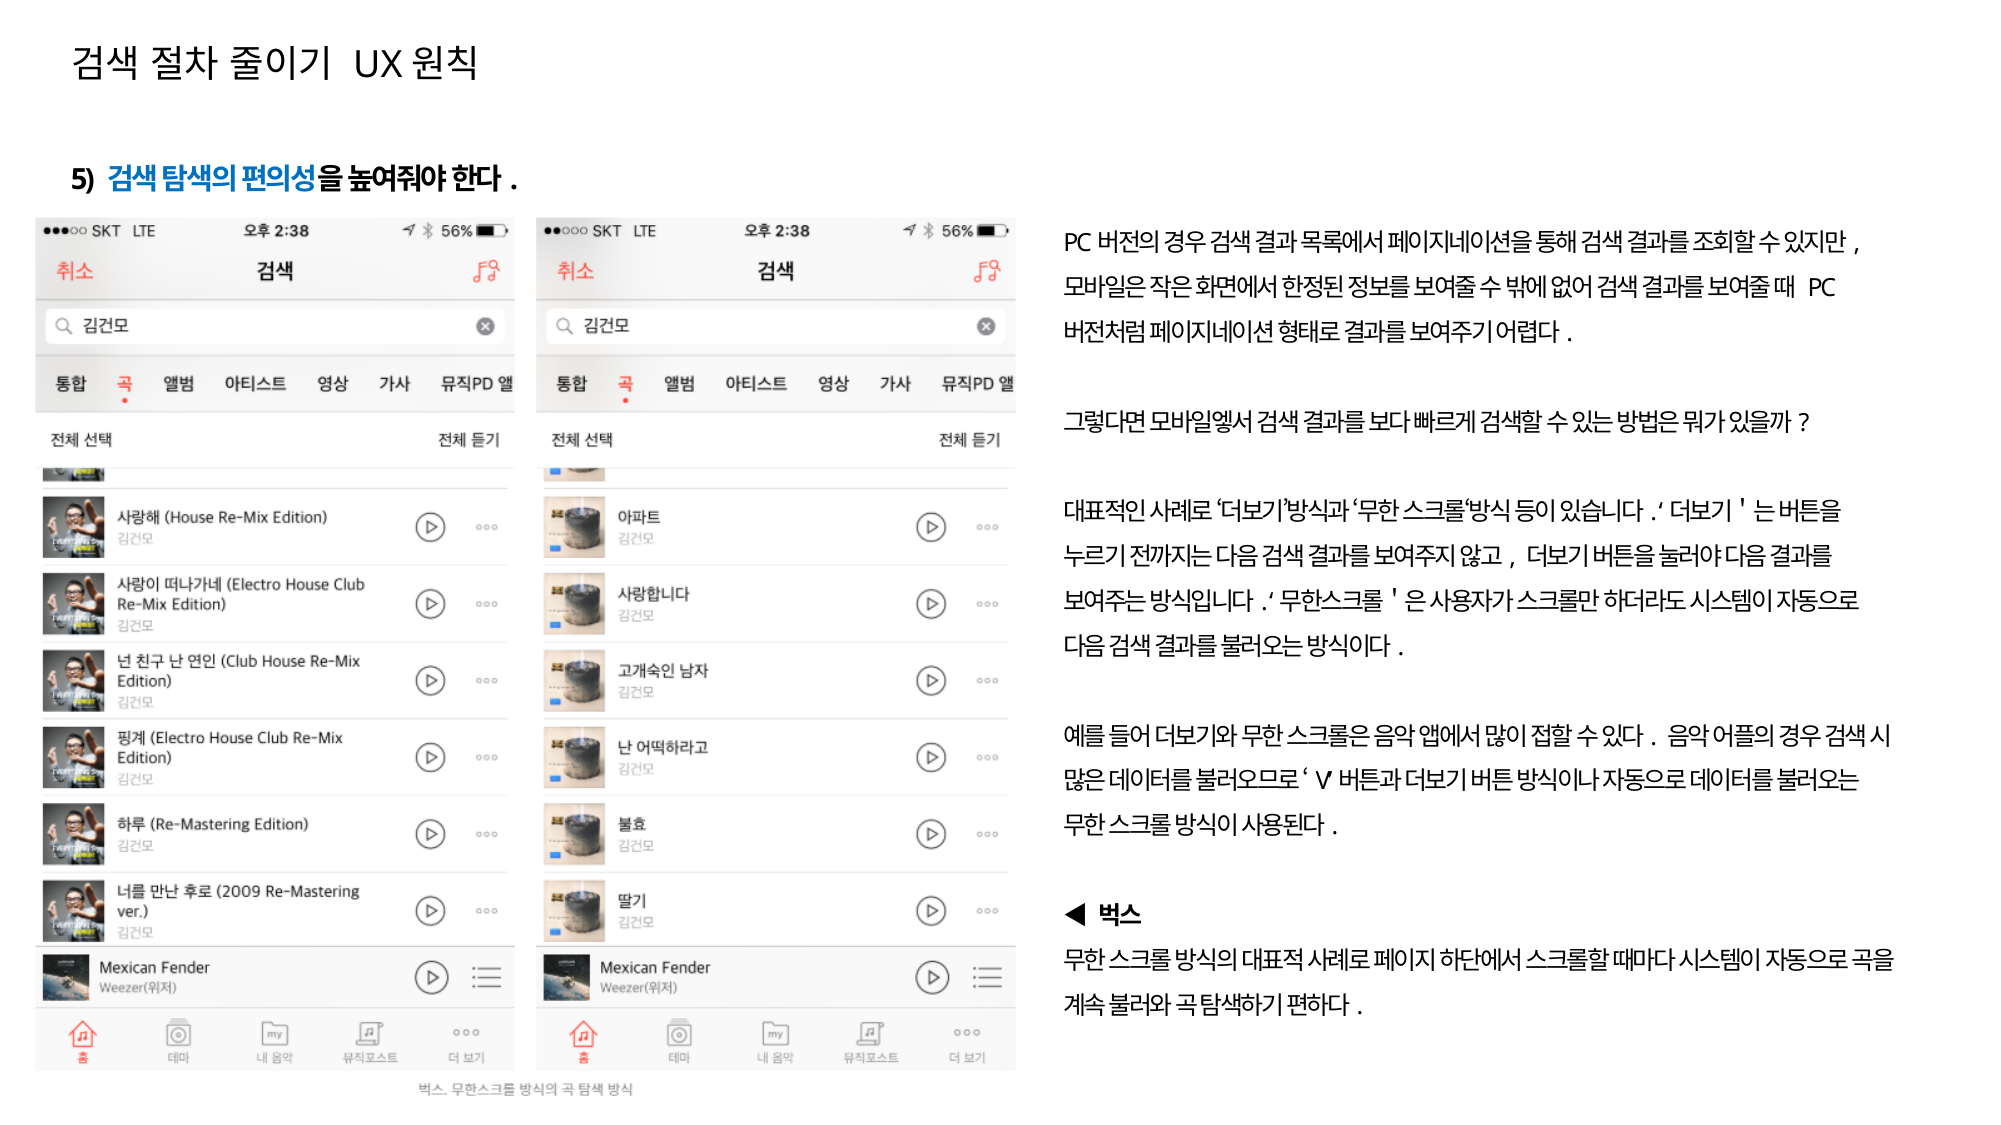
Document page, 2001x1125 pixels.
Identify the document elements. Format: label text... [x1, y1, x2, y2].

text_box PC버전의 경우 검색 결과 목록에서 페이지네이션을 통해 검색 결과를 조회할 수 있지만, 모바일은 작은 화면에서 한정된 정보를 보여줄 수 밖에 없어 검색 결과를 보여줄 때 PC버전처럼 페이지네이션 형태로 결과를 보여주기 어렵다. 그렇다면 모바일엫서 검색 결과를 보다 빠르게 검색할 수 있는 방법은 뭐가 있을까? 대표적인 사례로 ‘더보기’방식과 ‘무한 스크롤‘방식 등이 있습니다. ‘더보기＇는 버튼을 누르기 전까지는 다음 검색 결과를 보여주지 않고, 더보기 버튼을 눌러야 다음 결과를 보여주는 방식입니다. ‘무한스크롤＇은 사용자가 스크롤만 하더라도 시스템이 자동으로 다음 검색 결과를 불러오는 방식이다. 예를 들어 더보기와 무한 스크롤은 음악 앱에서 많이 접할 수 있다. 음악 어플의 경우 검색 시 많은 데이터를 불러오므로 ‘V’버튼과 더보기 버튼 방식이나 자동으로 데이터를 불러오는 무한 스크롤 방식이 사용된다. ◀ 벅스 무한 스크롤 방식의 대표적 사례로 페이지 하단에서 스크롤할 때마다 시스템이 자동으로 곡을 계속 불러와 곡 탐색하기 편하다. [1048, 204, 1916, 1027]
title 검색 절차 줄이기 UX원칙 [56, 29, 1942, 102]
picture [33, 204, 1027, 1106]
text_box 5) 검색 탐색의 편의성을 높여줘야 한다. [55, 136, 1808, 204]
